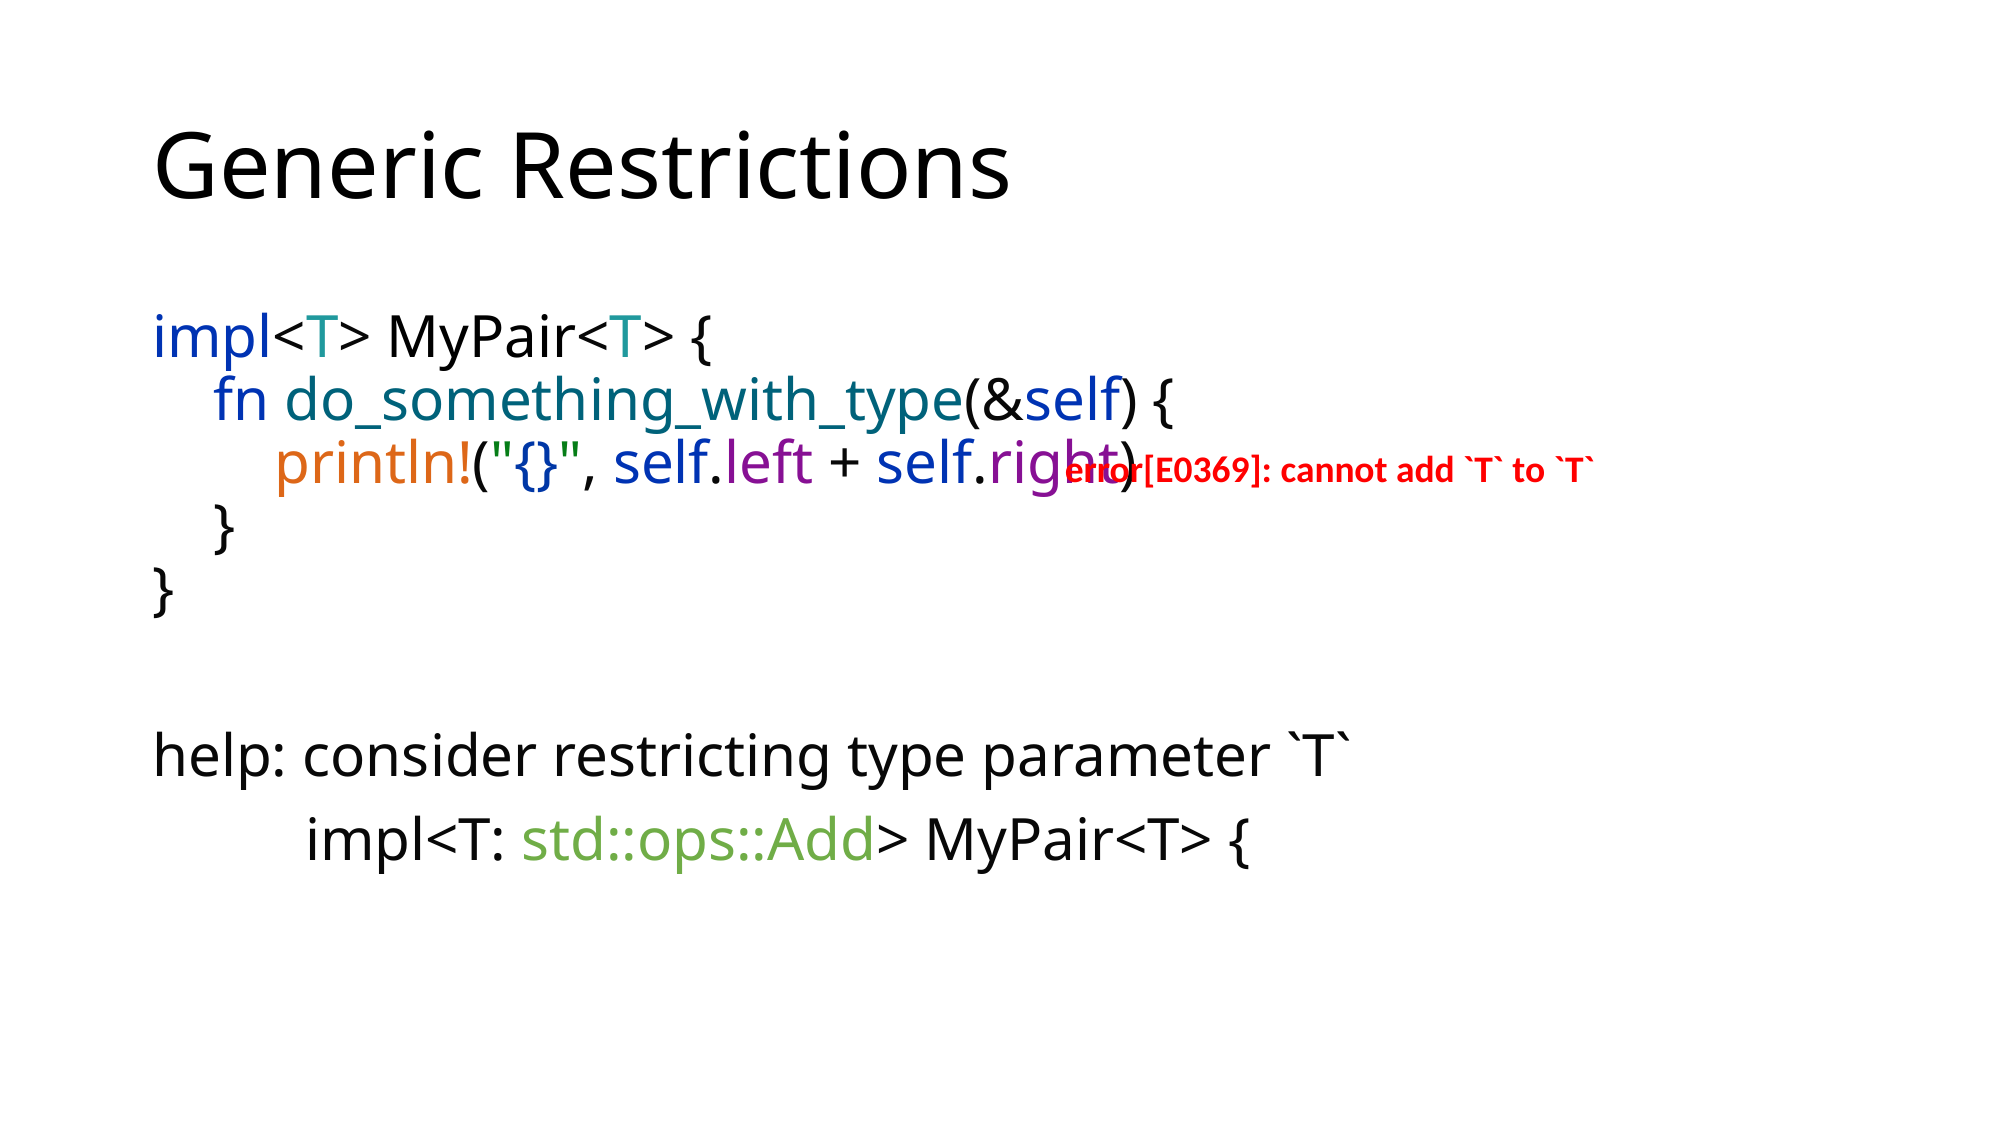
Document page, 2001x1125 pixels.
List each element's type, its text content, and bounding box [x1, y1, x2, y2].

text_box error[E0369]: cannot add `T` to `T` [1050, 437, 2000, 498]
list impl<T> MyPair<T> { fn do_something_with_type(&self) { println!("{}", self.left + self.right) } } help: consider restricting type parameter `T` impl<T: std::ops::Add> MyPair<T> { [137, 299, 1863, 1014]
title Generic Restrictions [137, 59, 1863, 278]
